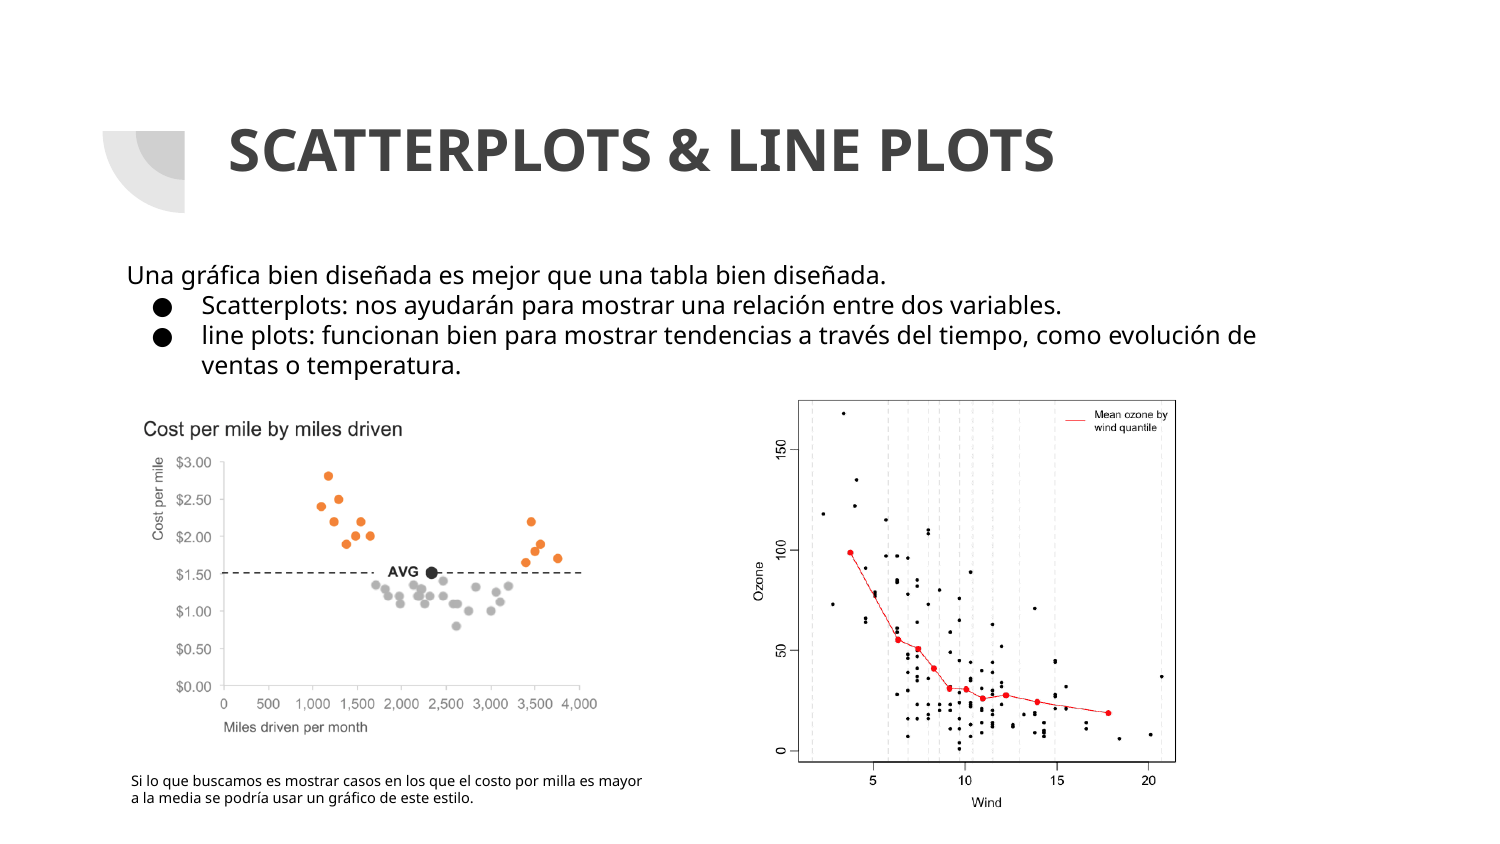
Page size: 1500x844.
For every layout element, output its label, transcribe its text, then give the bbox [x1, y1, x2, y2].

text_box Una gráfica bien diseñada es mejor que una tabla bien diseñada. Scatterplots: nos ayudarán para mostrar una relación entre dos variables. line plots: funcionan bien para mostrar tendencias a través del tiempo, como evolución de ventas o temperatura. [111, 244, 1352, 395]
picture [119, 411, 670, 752]
picture [749, 368, 1192, 810]
title SCATTERPLOTS & LINE PLOTS [213, 98, 1368, 263]
text_box Si lo que buscamos es mostrar casos en los que el costo por milla es mayor a la media se podría usar un gráfico de este estilo. [116, 757, 666, 822]
